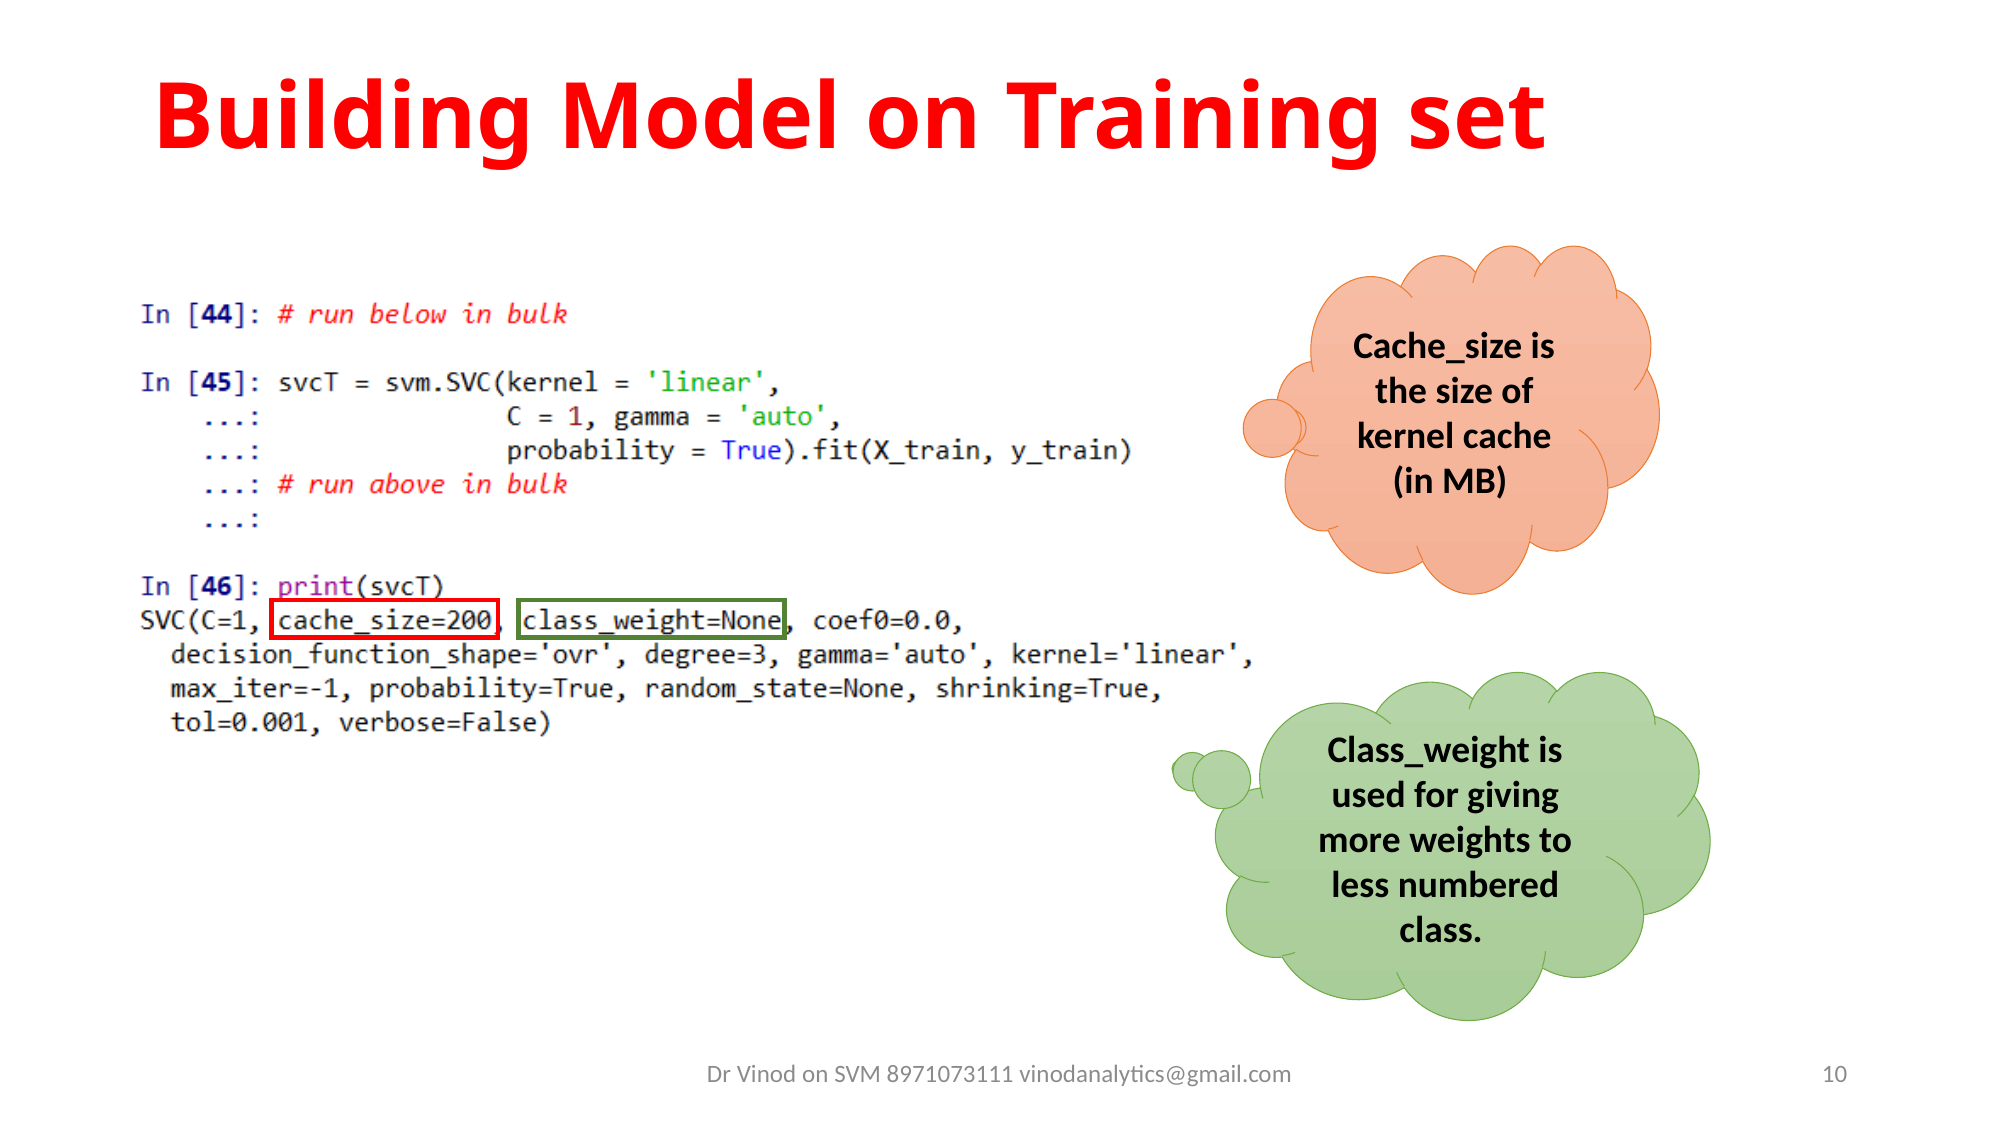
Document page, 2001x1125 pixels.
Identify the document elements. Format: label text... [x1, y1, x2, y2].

footer Dr Vinod on SVM 8971073111 vinodanalytics@gmail.com [662, 1042, 1338, 1103]
slide_number 10 [1412, 1042, 1863, 1103]
text_box Class_weight is used for giving more weights to less numbered class. [1171, 671, 1711, 1022]
text_box Cache_size is the size of kernel cache (in MB) [1268, 245, 1660, 595]
picture [137, 286, 1268, 752]
title Building Model on Training set [137, 59, 1863, 179]
